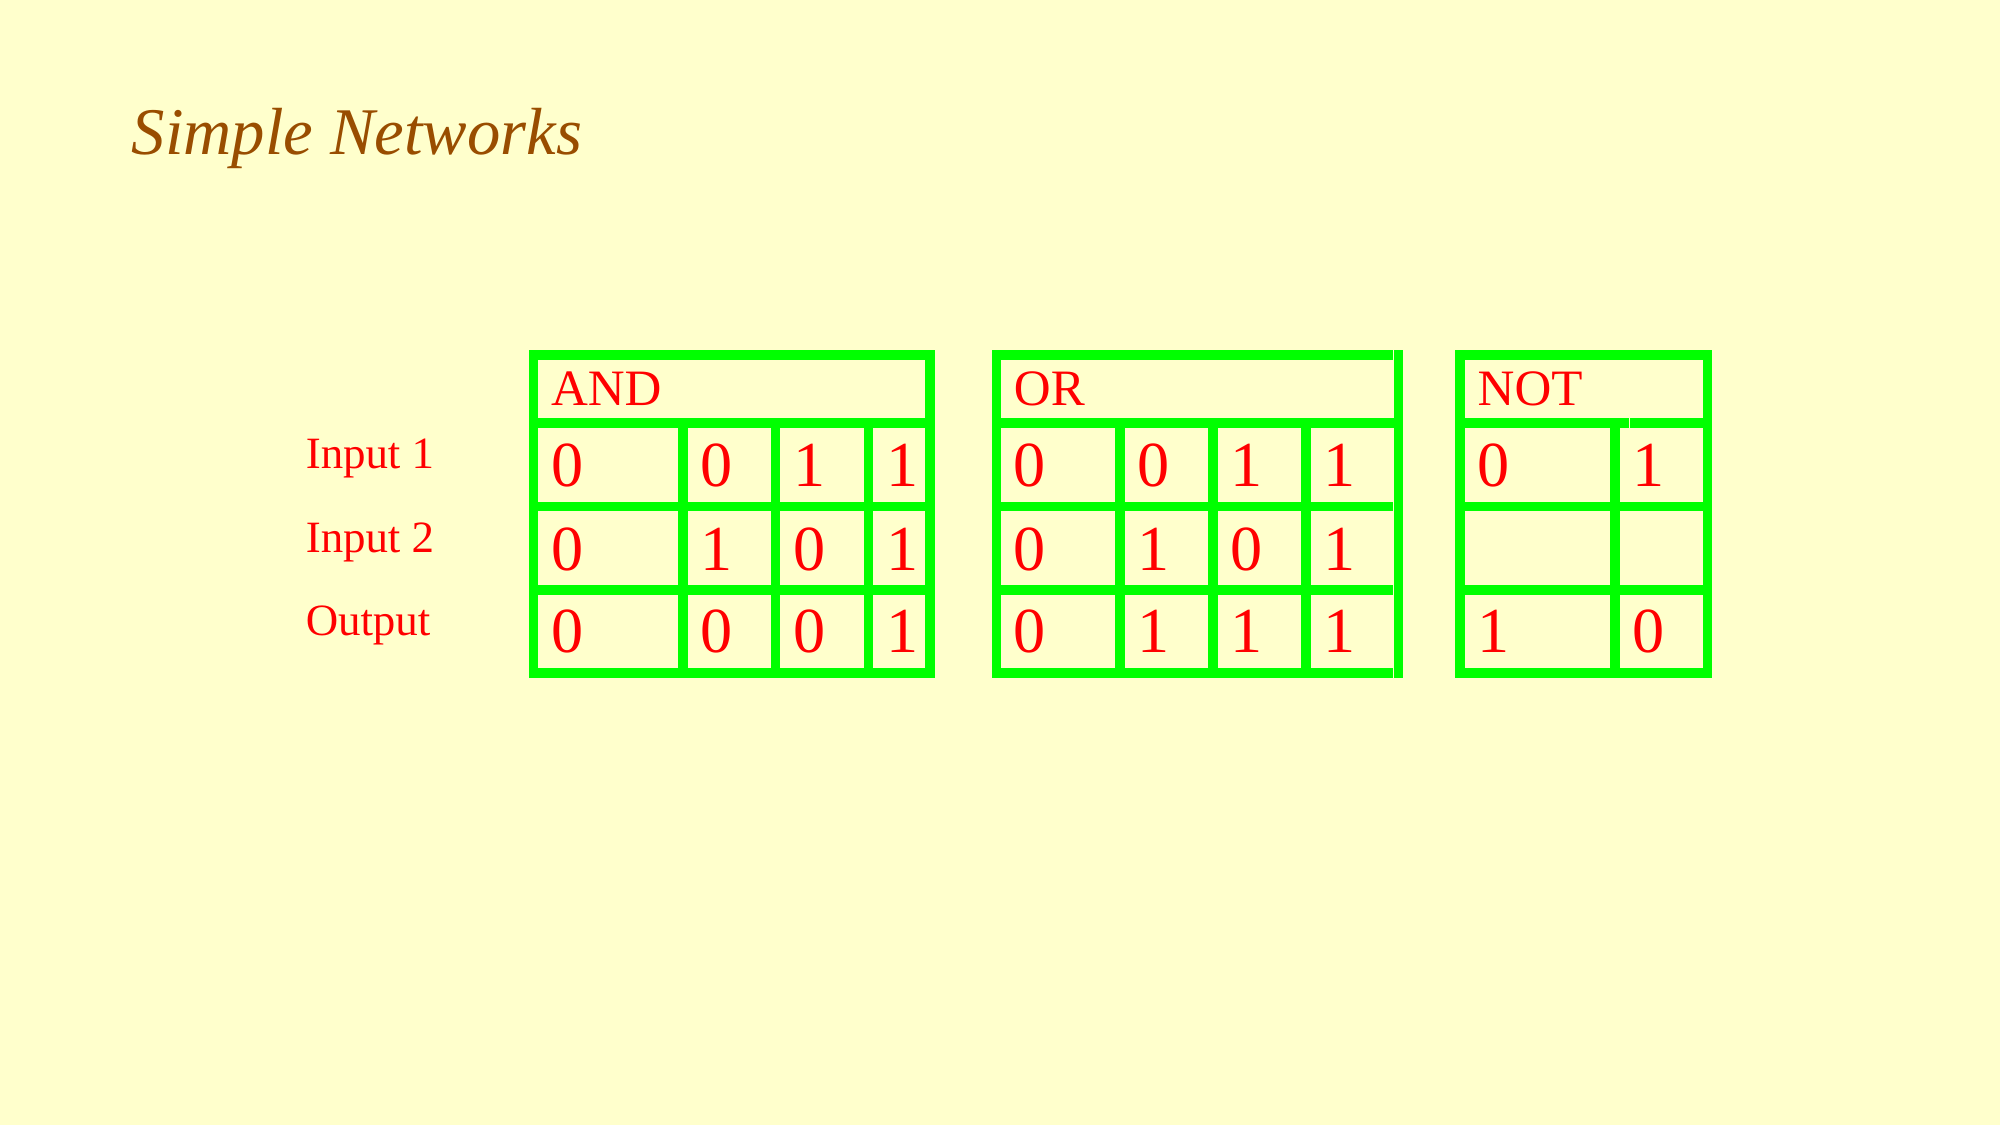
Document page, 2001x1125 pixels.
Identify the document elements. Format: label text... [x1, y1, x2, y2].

title Simple Networks [116, 87, 1817, 175]
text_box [287, 349, 1713, 715]
